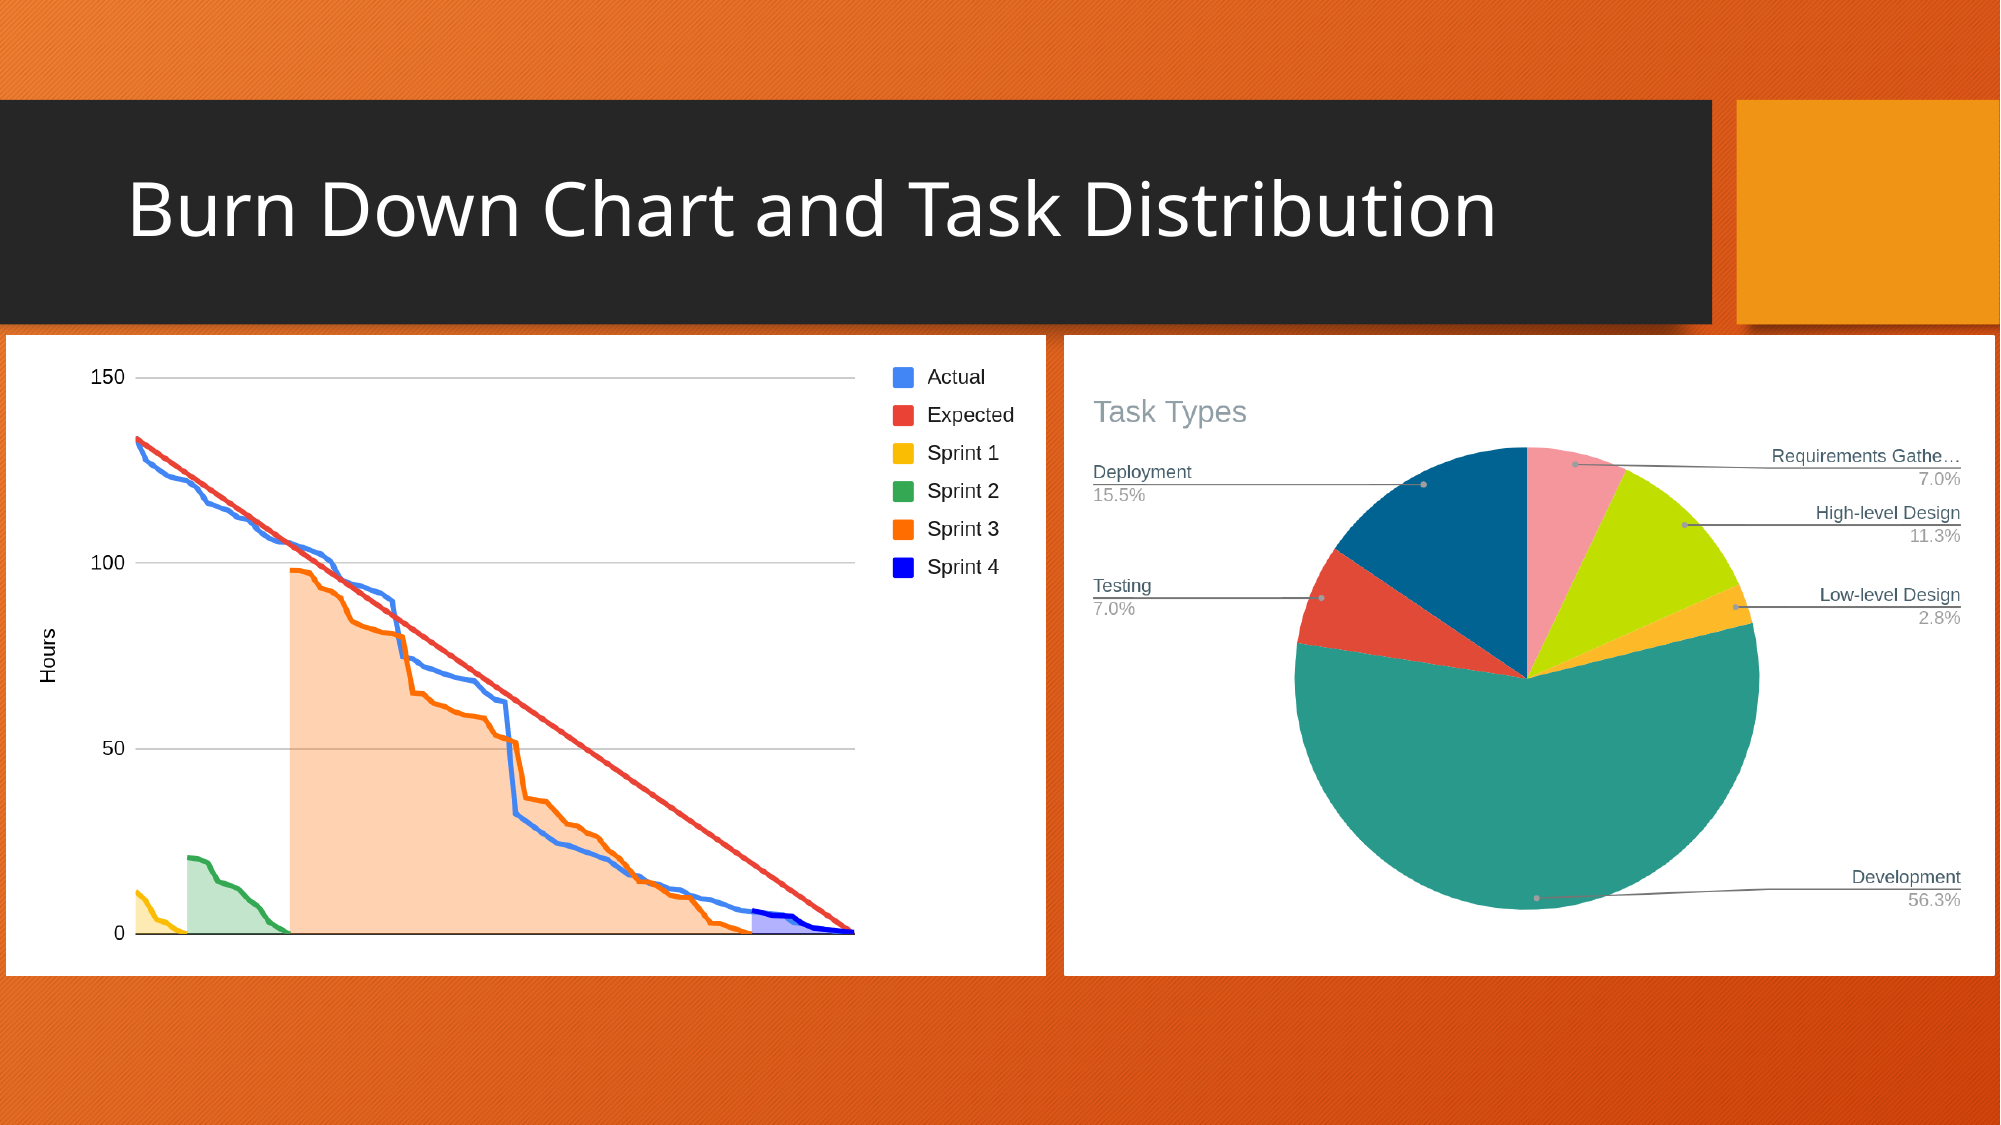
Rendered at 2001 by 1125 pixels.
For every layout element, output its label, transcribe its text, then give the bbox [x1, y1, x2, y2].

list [6, 335, 1047, 977]
picture [0, 325, 1713, 376]
title Burn Down Chart and Task Distribution [111, 123, 1689, 301]
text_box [1064, 336, 1995, 976]
picture [1736, 325, 2000, 347]
